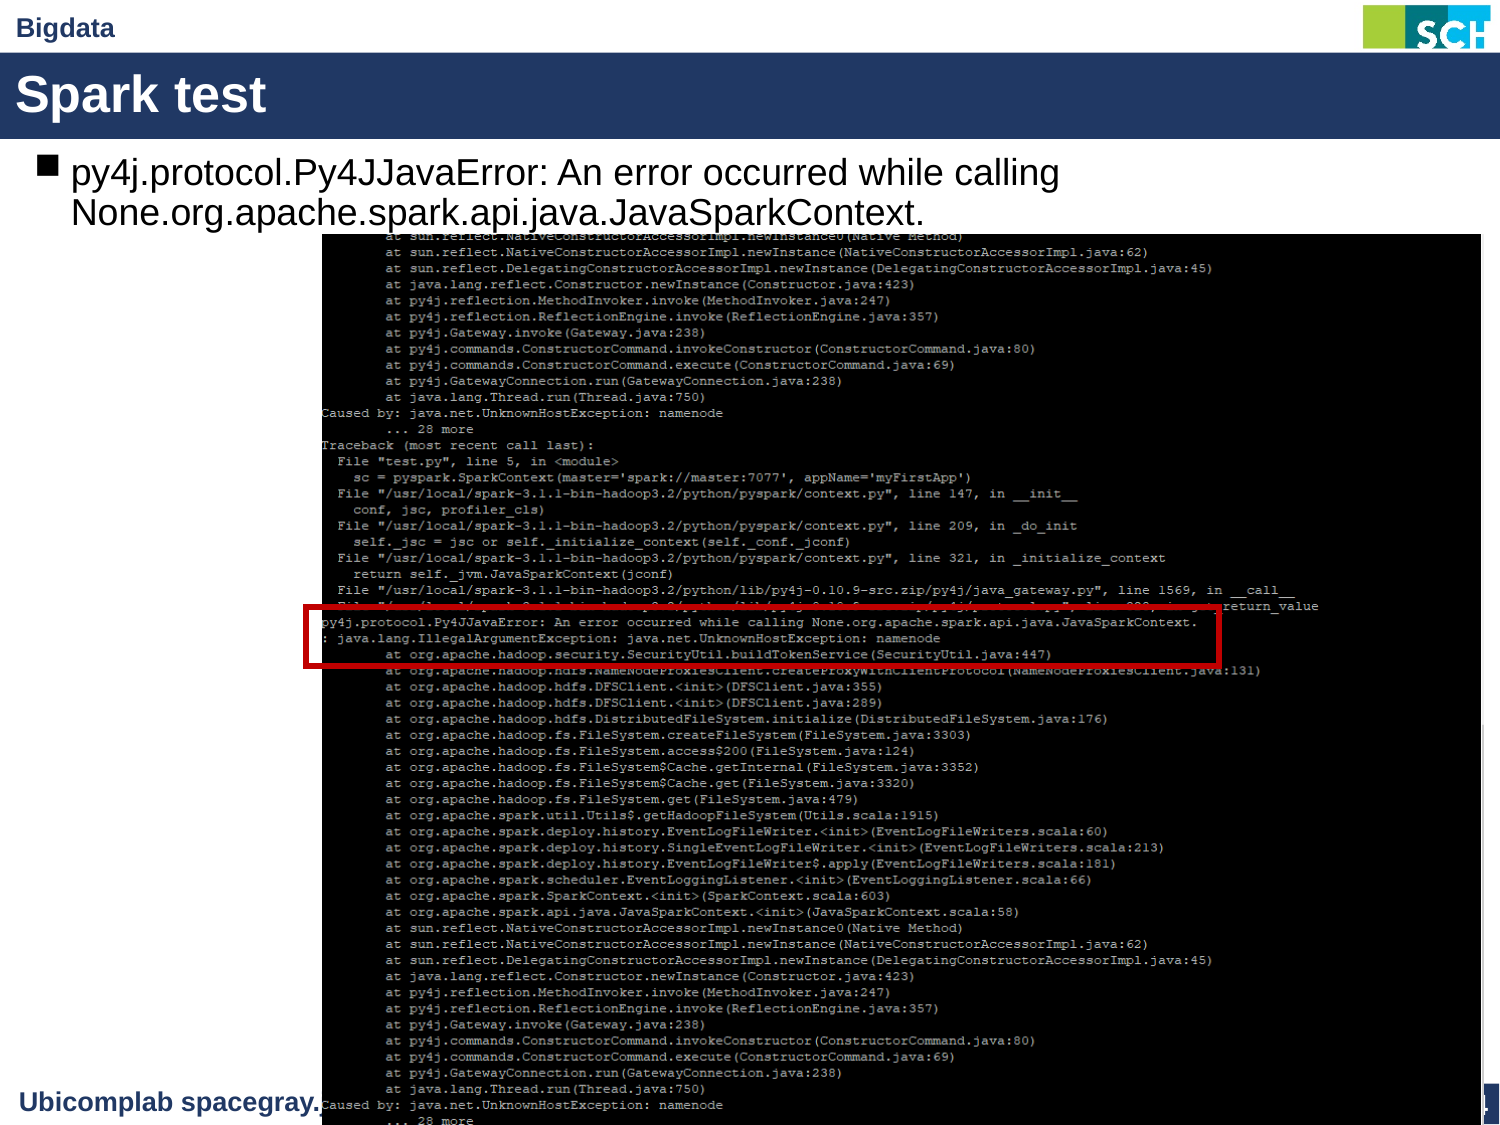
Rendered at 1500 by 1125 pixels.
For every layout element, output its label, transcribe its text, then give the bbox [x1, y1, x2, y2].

text_box [305, 606, 321, 667]
picture [321, 234, 1484, 1125]
text_box py4j.protocol.Py4JJavaError: An error occurred while calling None.org.apache.spark.api.java.JavaSparkContext. [18, 145, 1358, 217]
slide_number 34 [1484, 1083, 1500, 1125]
title Spark test [0, 52, 1500, 139]
picture [1354, 2, 1499, 51]
